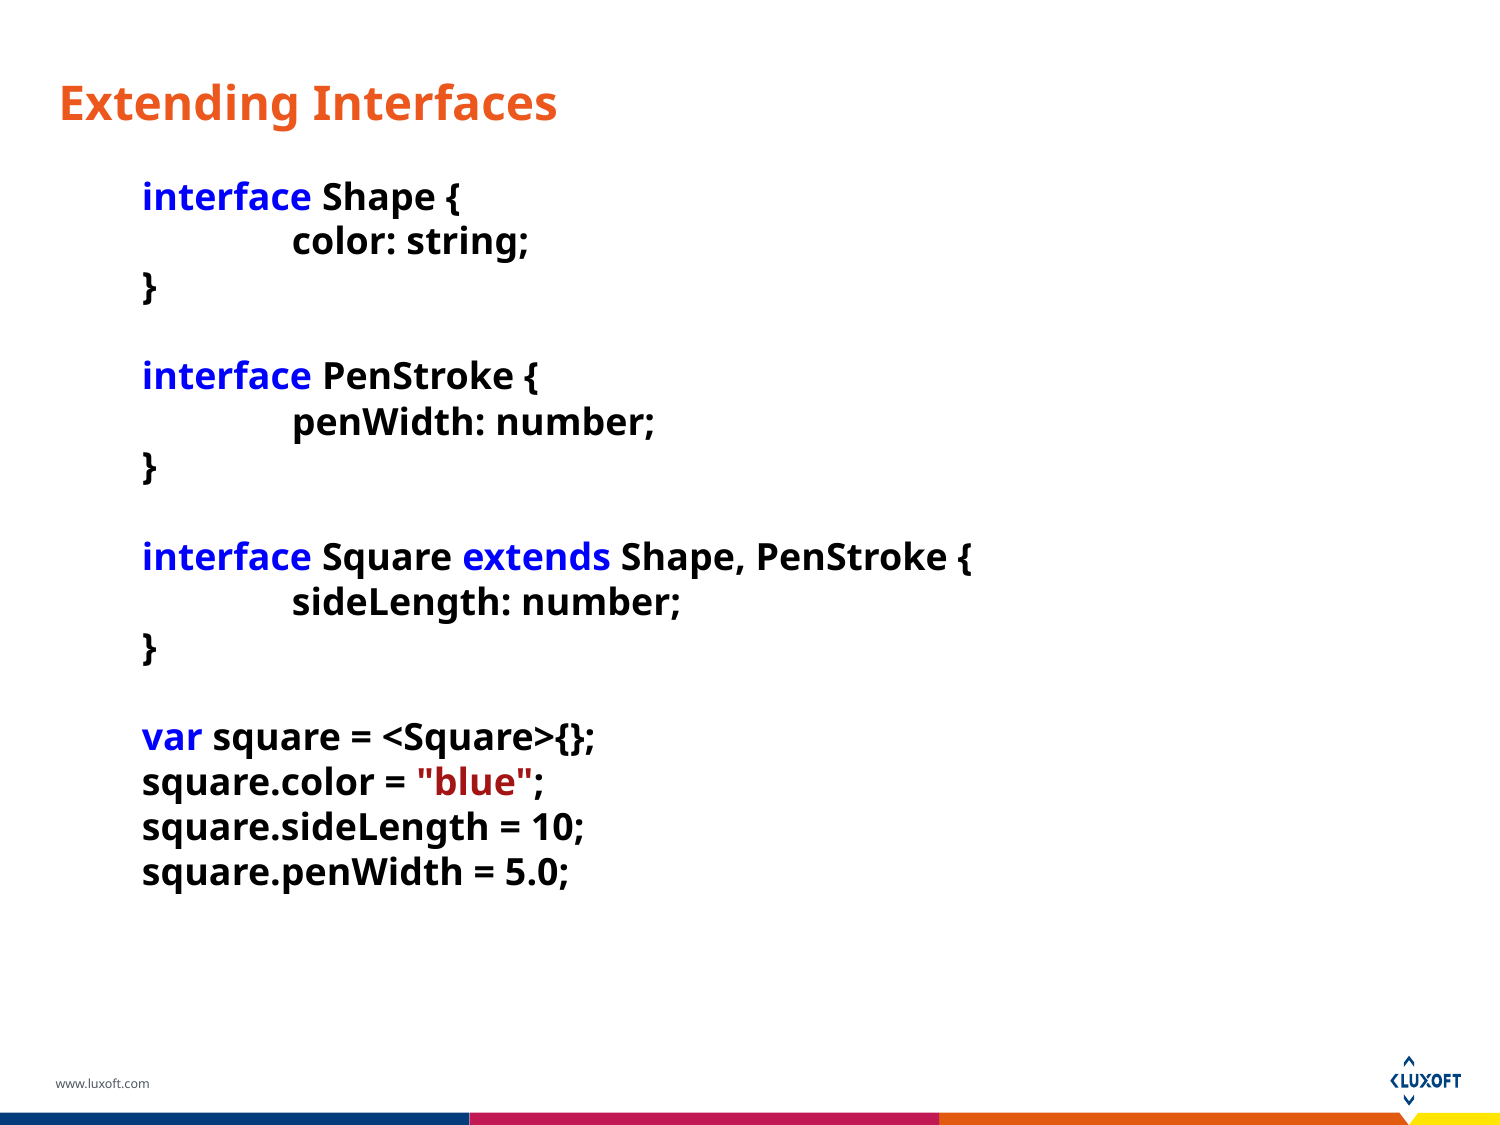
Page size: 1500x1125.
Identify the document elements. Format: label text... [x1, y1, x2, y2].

title Extending Interfaces [47, 59, 1457, 143]
text_box interface Shape { color: string; } interface PenStroke { penWidth: number; } interface Square extends Shape, PenStroke { sideLength: number; } var square = <Square>{}; square.color = "blue"; square.sideLength = 10; square.penWidth = 5.0; [127, 165, 1216, 945]
